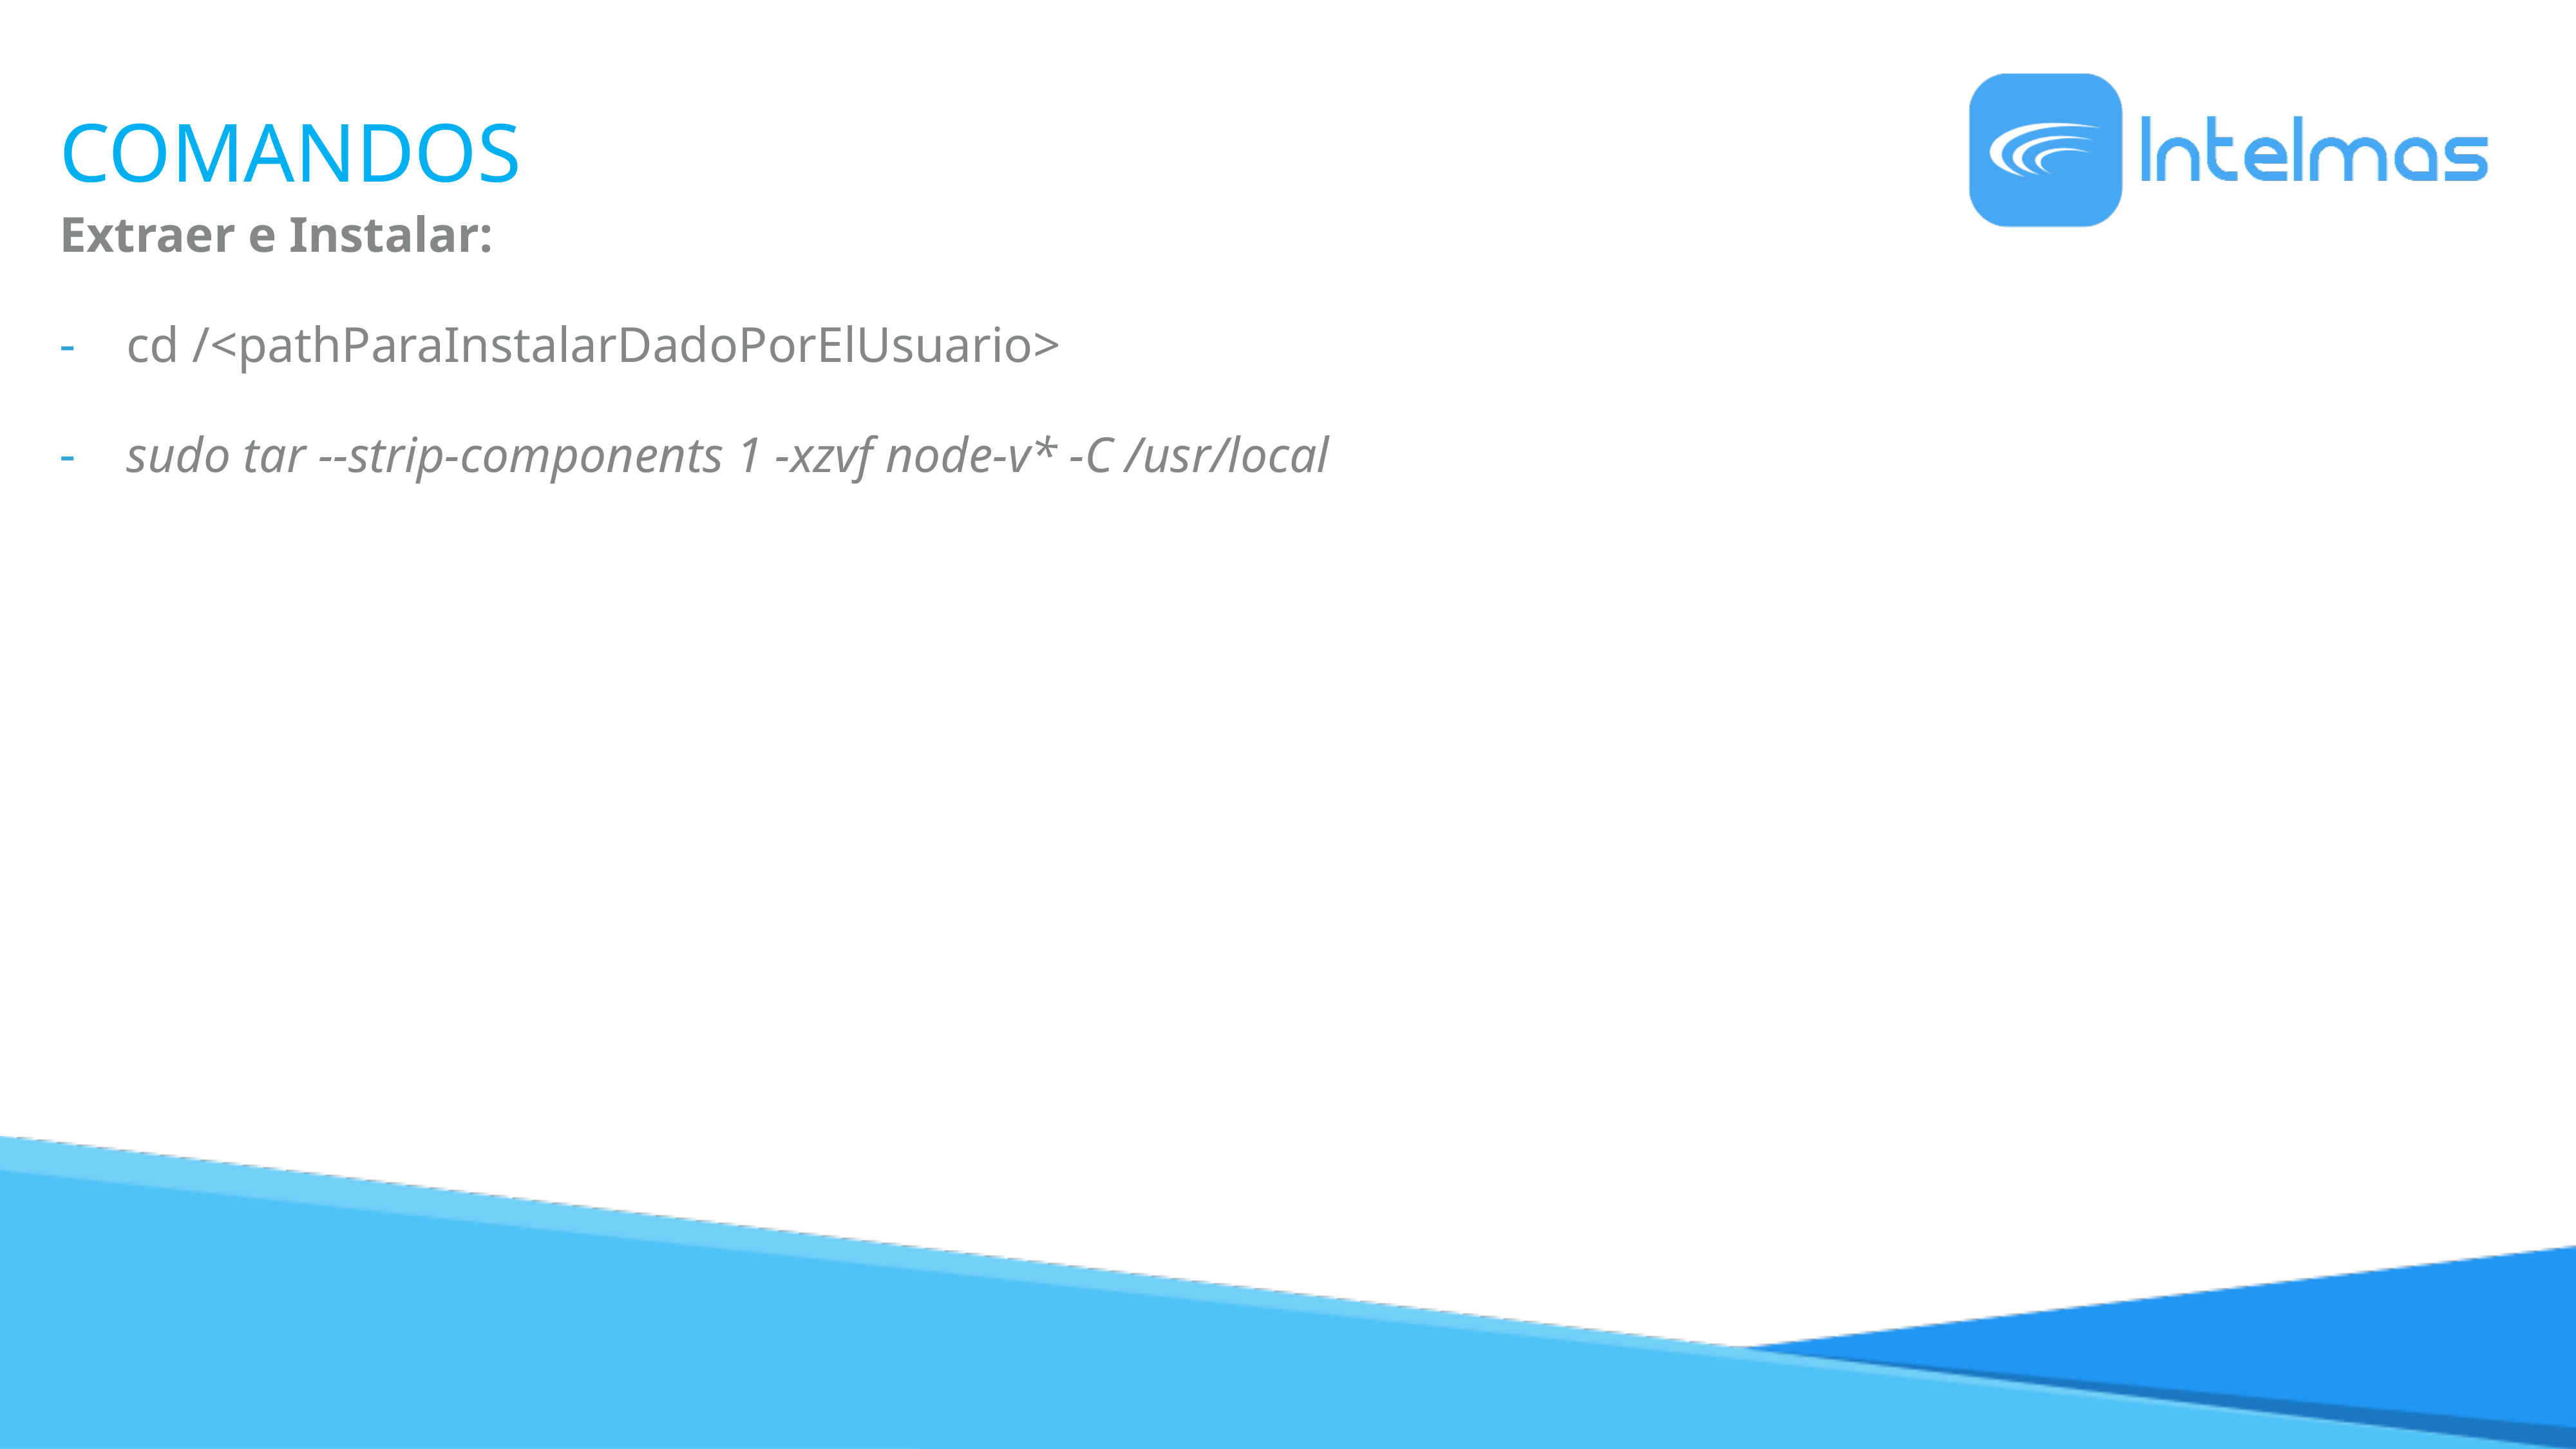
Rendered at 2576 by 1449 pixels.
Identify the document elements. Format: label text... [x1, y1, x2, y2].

picture [0, 1136, 2576, 1449]
picture [1969, 73, 2496, 227]
title Comandos [53, 96, 1969, 198]
list Extraer e Instalar: cd /<pathParaInstalarDadoPorElUsuario> sudo tar --strip-components 1 -xzvf node-v* -C /usr/local [53, 198, 2477, 1415]
